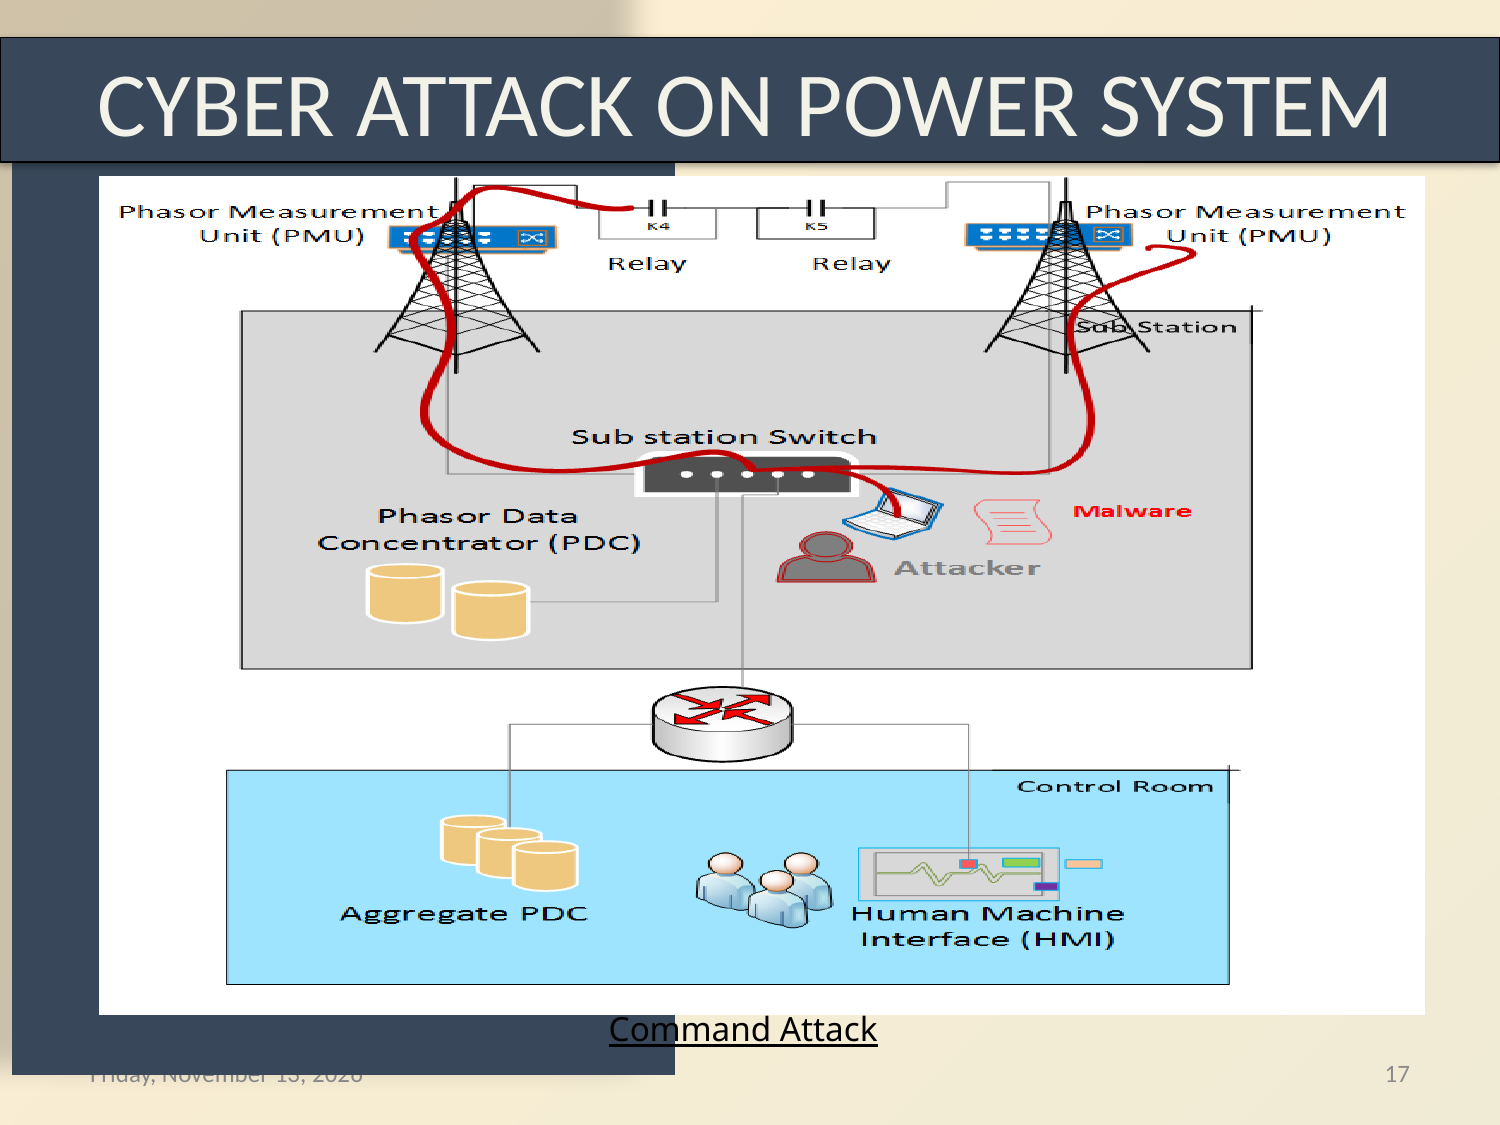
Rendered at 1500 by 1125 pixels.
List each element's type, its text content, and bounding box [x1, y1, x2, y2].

text_box [10, 171, 677, 1077]
slide_number 17 [1074, 1042, 1425, 1103]
text_box Cyber Attack on Power System [0, 37, 1500, 163]
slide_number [75, 1042, 425, 1103]
text_box Command Attack [594, 1024, 931, 1056]
picture [99, 175, 1426, 1016]
